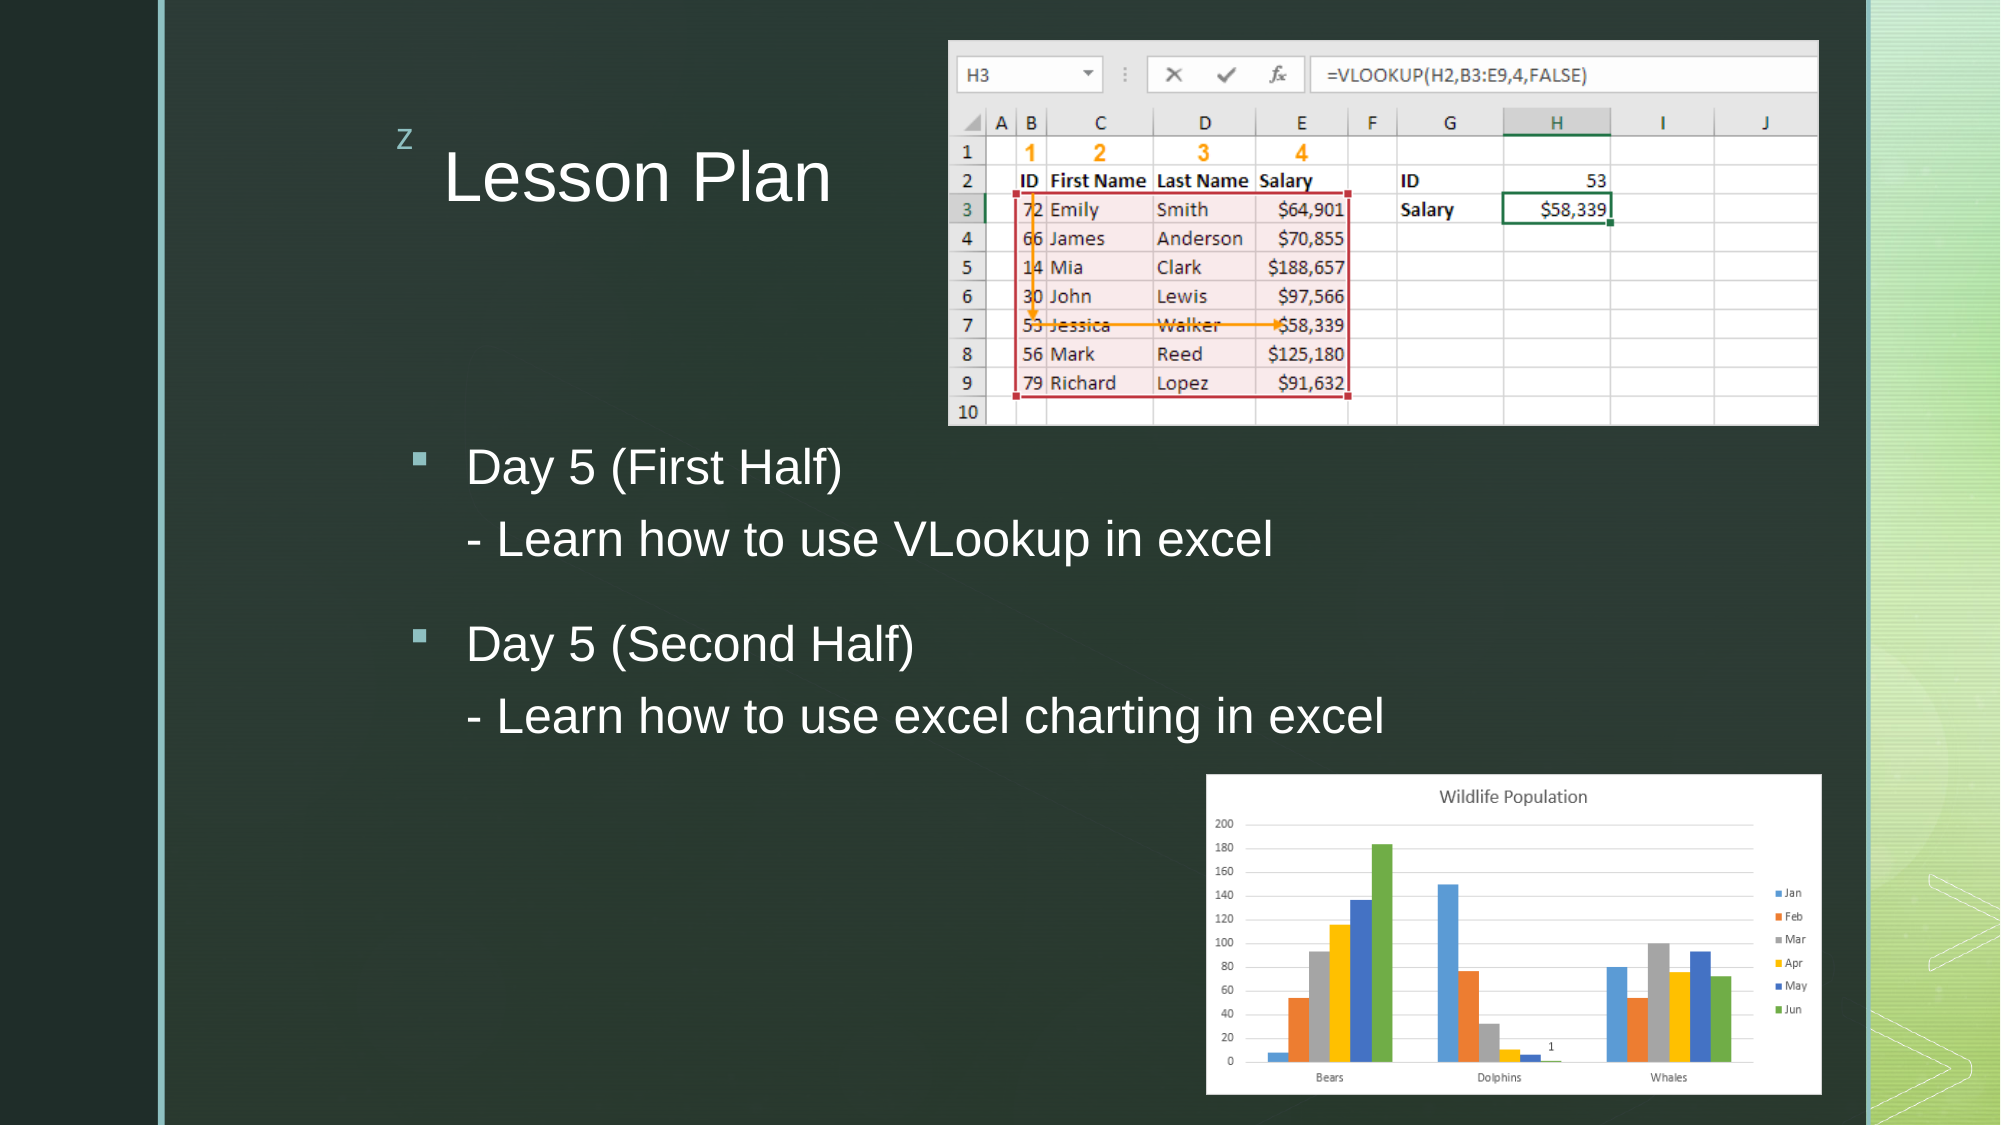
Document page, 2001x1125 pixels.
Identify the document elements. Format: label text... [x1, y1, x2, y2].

list Day 5 (First Half) - Learn how to use VLookup in excel Day 5 (Second Half) - Learn how to use excel charting in excel [394, 255, 1674, 911]
title Lesson Plan [428, 132, 947, 233]
picture [1871, 0, 2001, 1125]
picture [1205, 772, 1823, 1097]
picture [947, 40, 1819, 426]
